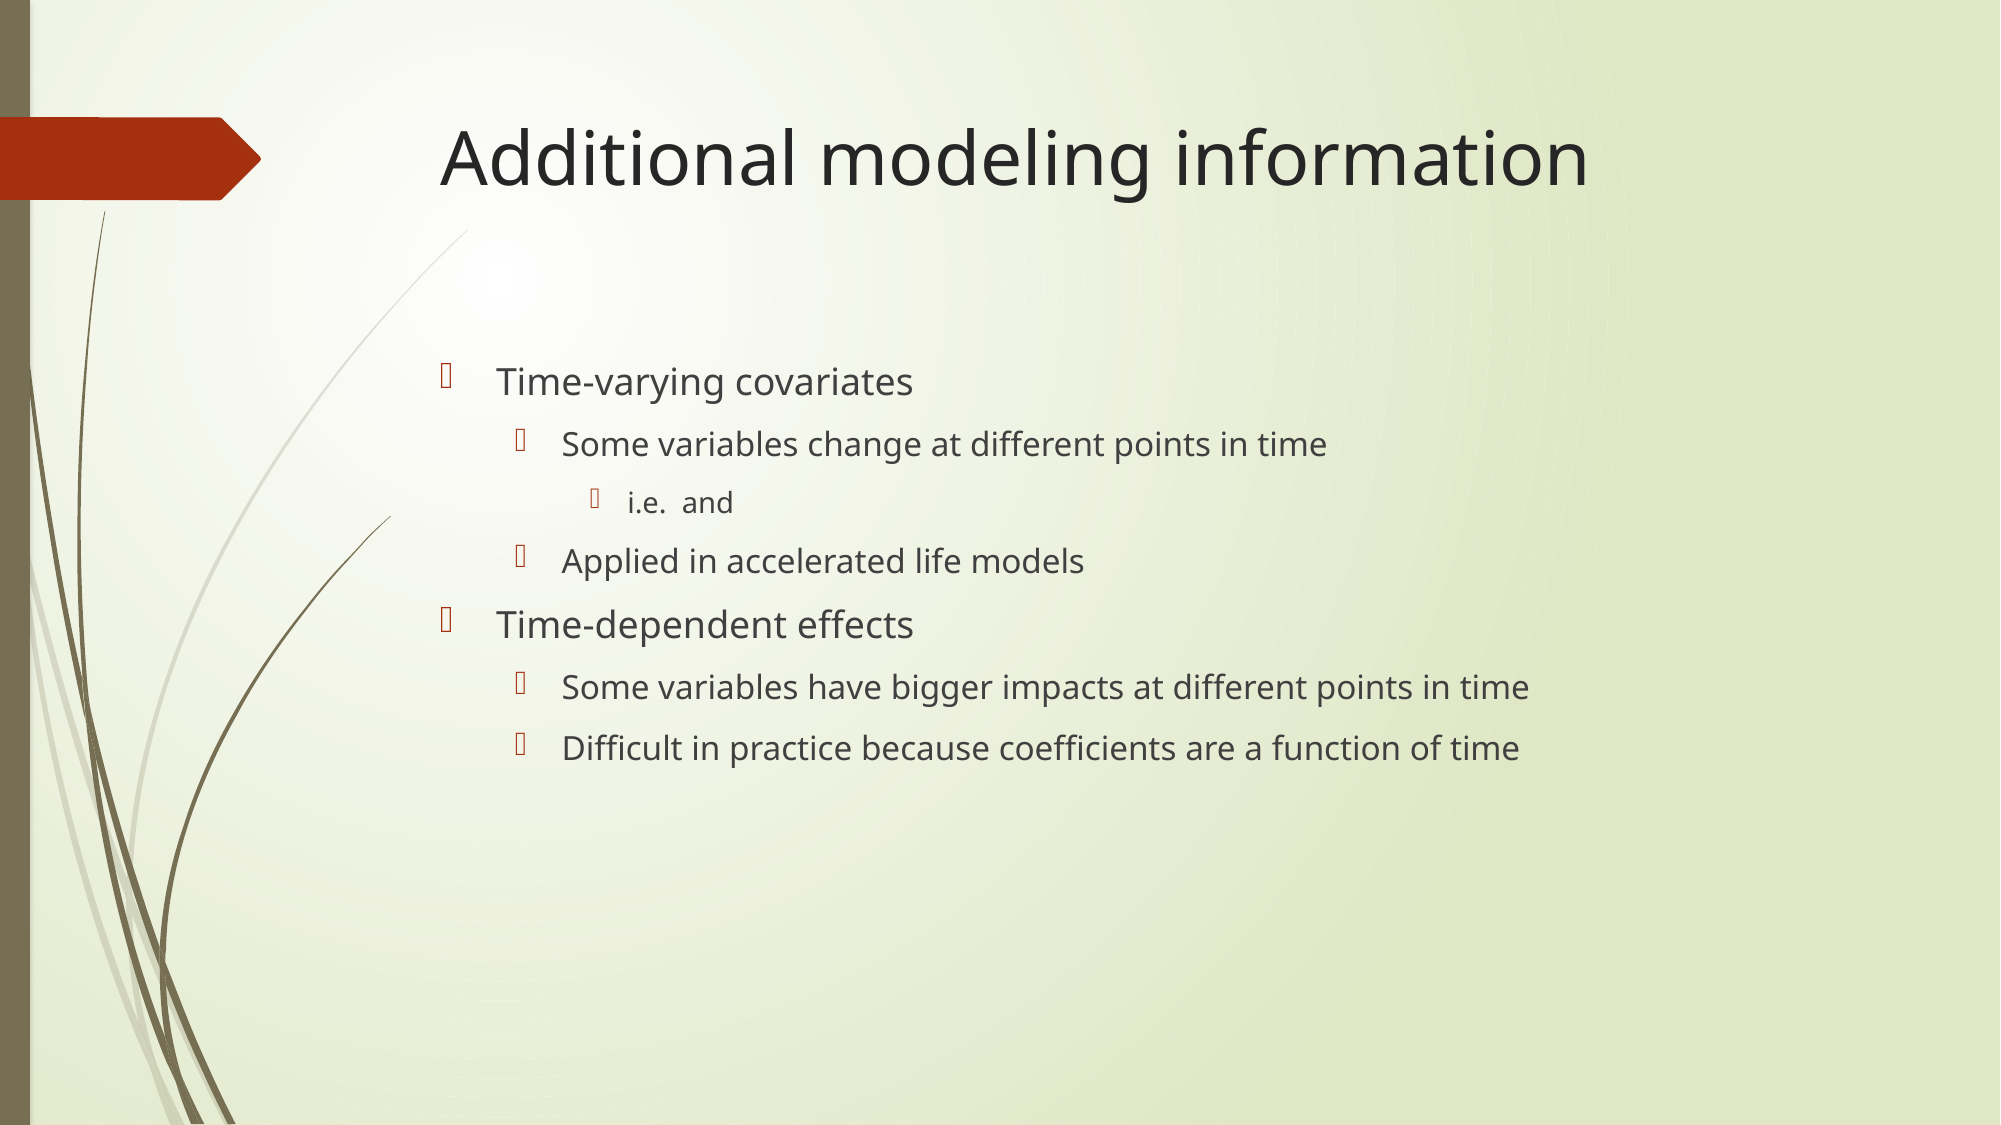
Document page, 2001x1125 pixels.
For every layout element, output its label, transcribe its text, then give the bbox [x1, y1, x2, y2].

title Additional modeling information [425, 102, 1888, 313]
